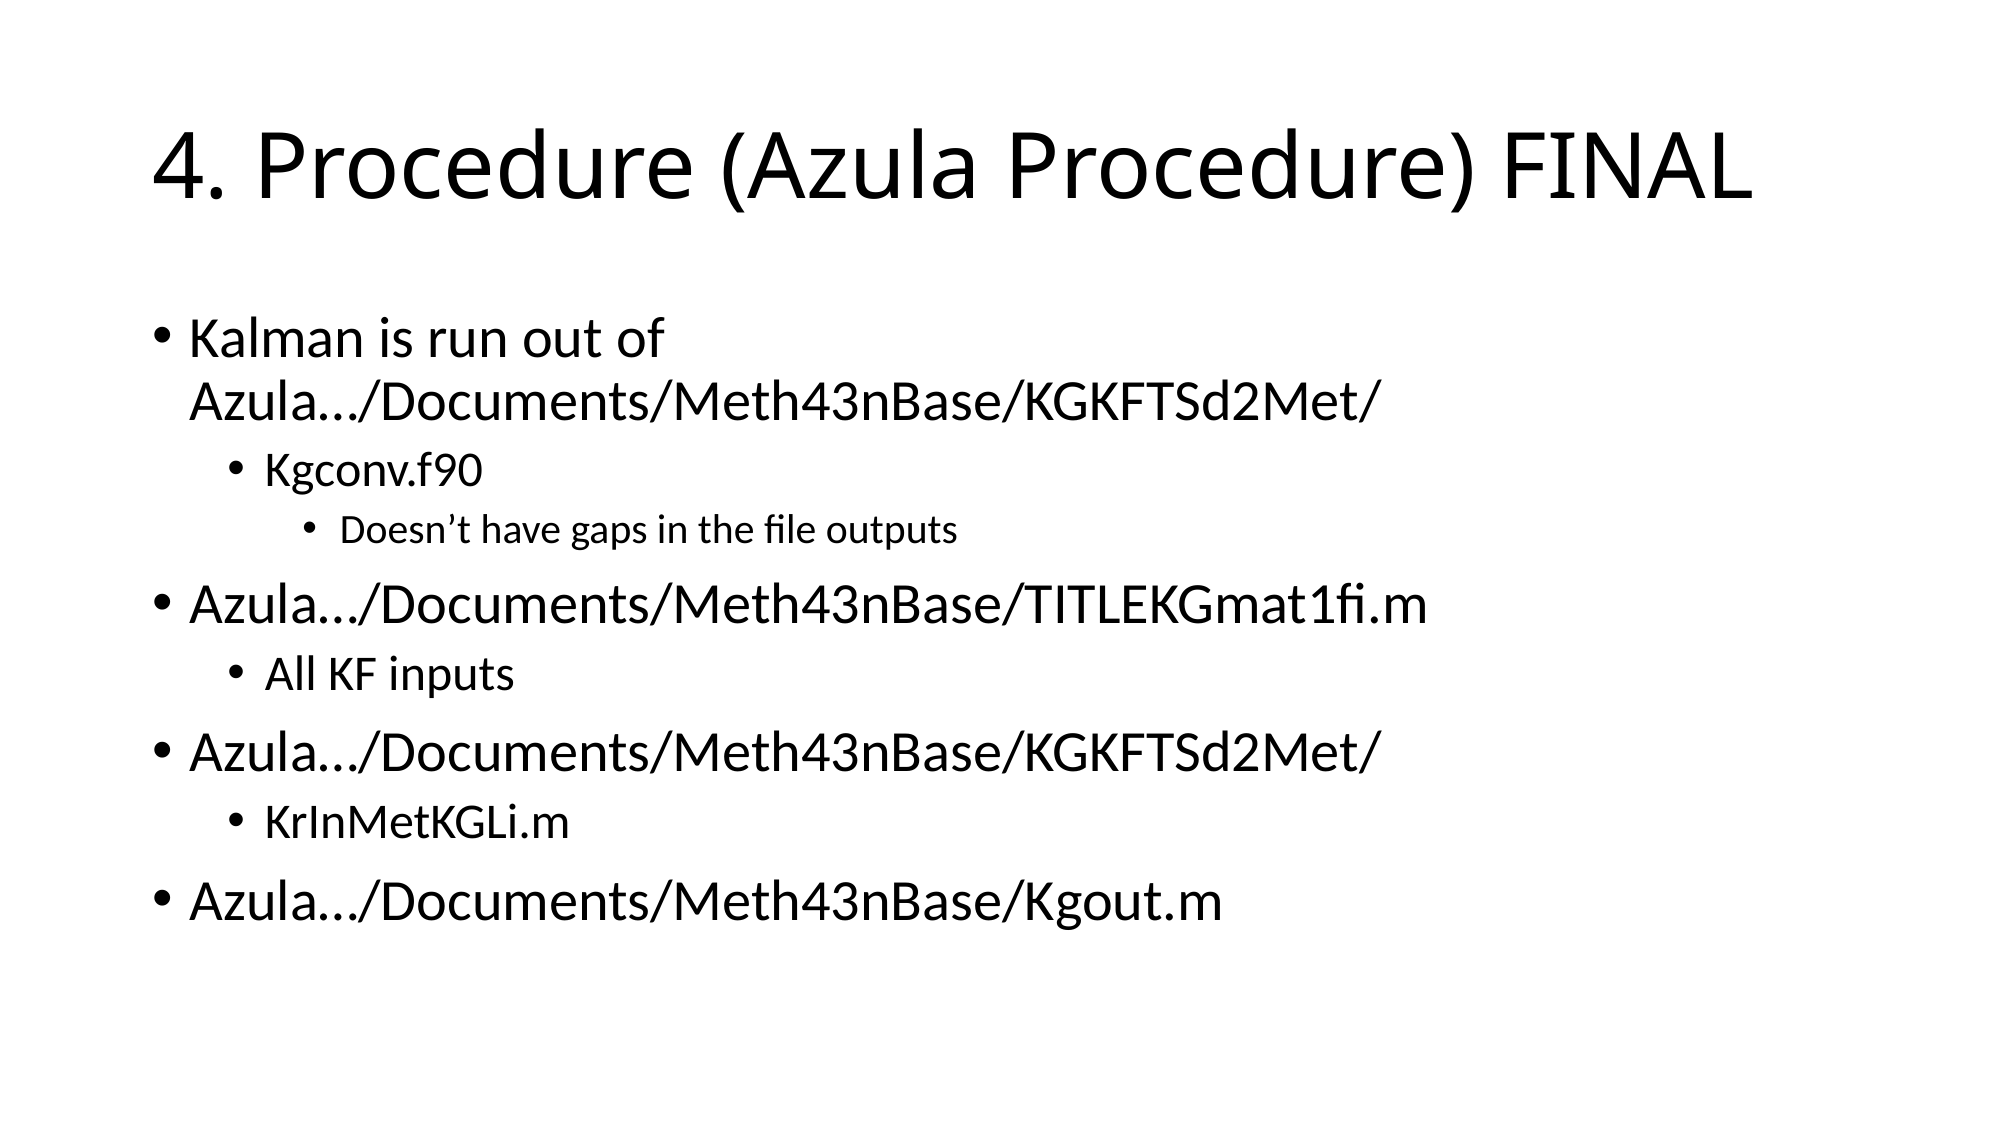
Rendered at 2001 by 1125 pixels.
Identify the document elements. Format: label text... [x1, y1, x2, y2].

list Kalman is run out of Azula…/Documents/Meth43nBase/KGKFTSd2Met/ Kgconv.f90 Doesn’t have gaps in the file outputs Azula…/Documents/Meth43nBase/TITLEKGmat1fi.m All KF inputs Azula…/Documents/Meth43nBase/KGKFTSd2Met/ KrInMetKGLi.m Azula…/Documents/Meth43nBase/Kgout.m [137, 299, 1863, 1014]
title 4. Procedure (Azula Procedure) FINAL [137, 59, 1863, 278]
